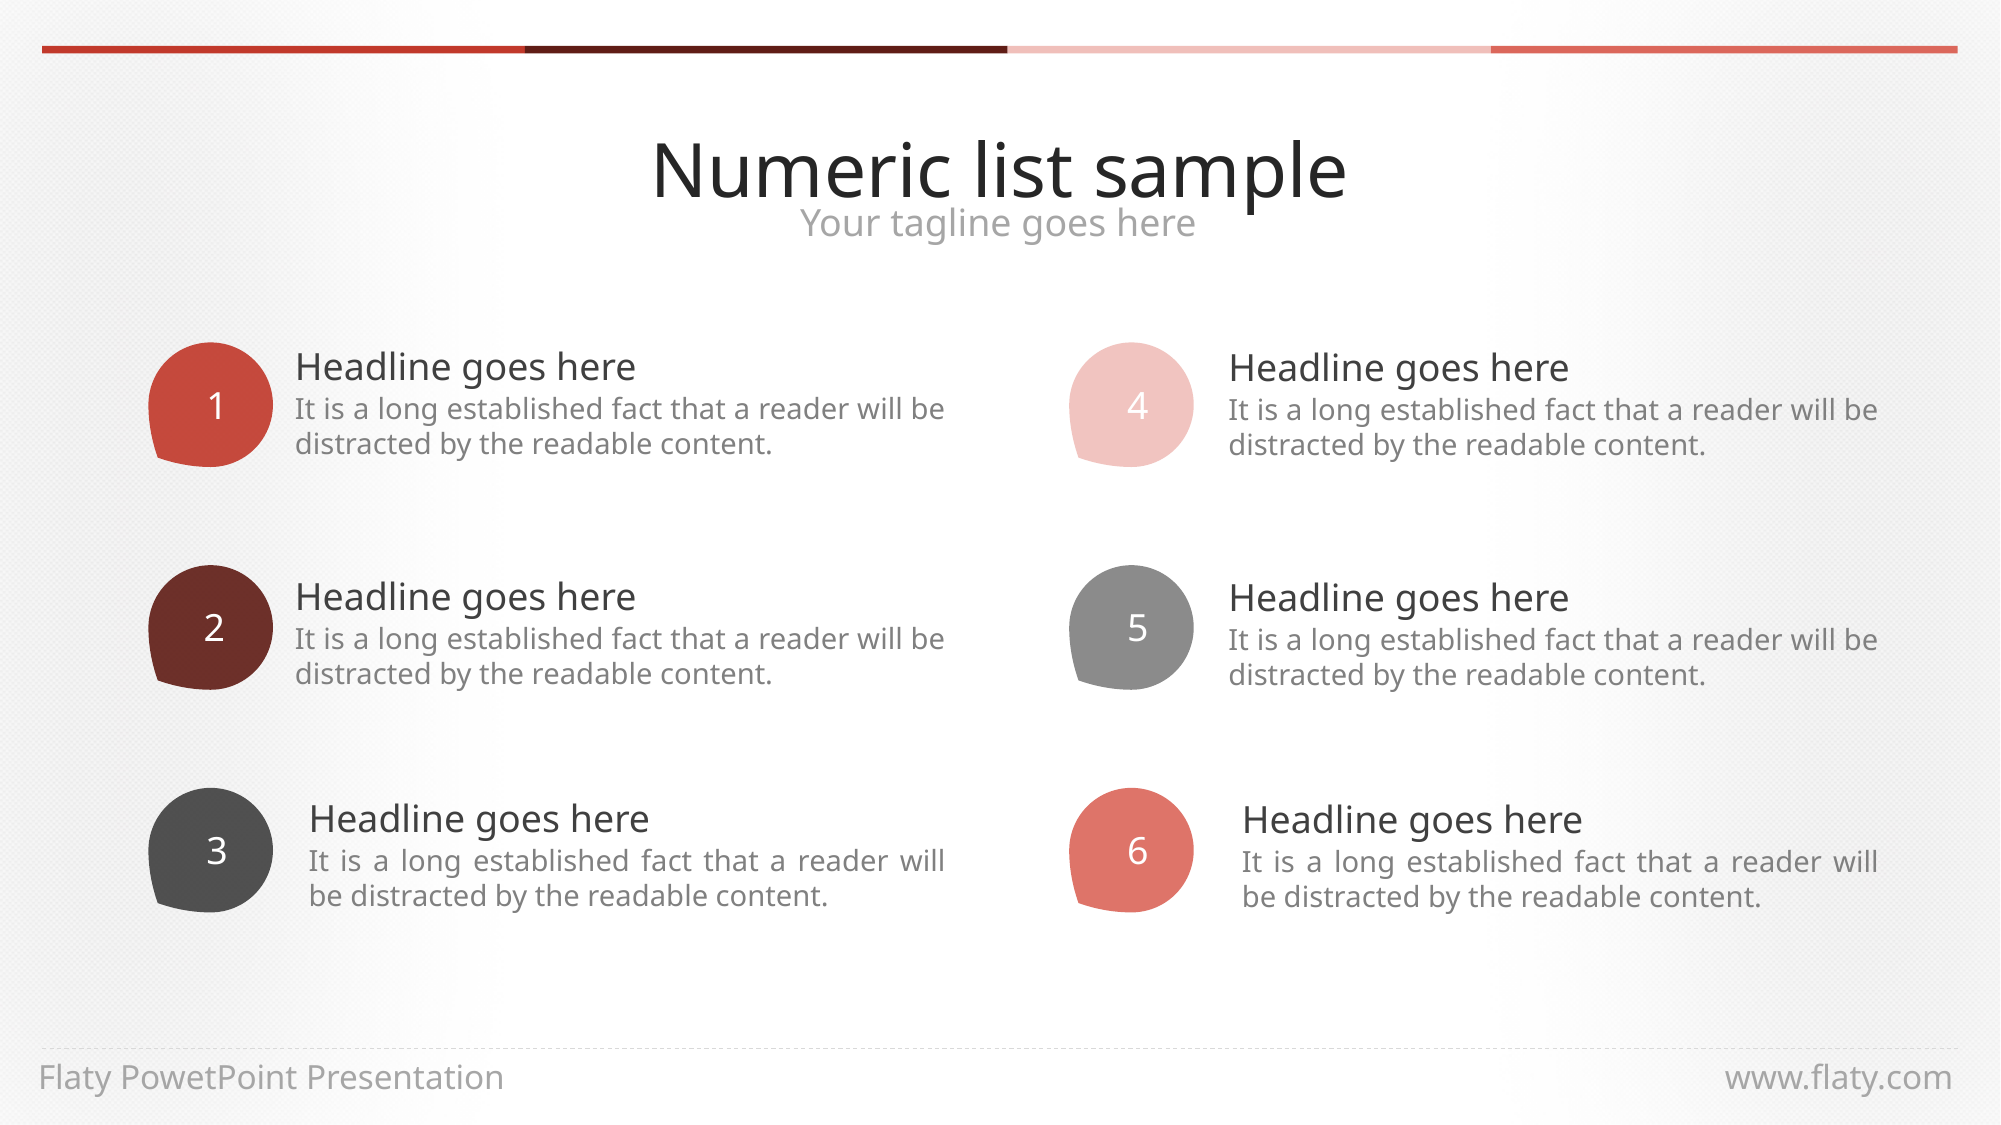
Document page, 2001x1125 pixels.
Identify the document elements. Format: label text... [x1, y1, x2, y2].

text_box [42, 45, 1958, 54]
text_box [1069, 336, 1894, 470]
text_box Your tagline goes here [0, 191, 2000, 251]
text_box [1069, 787, 1894, 922]
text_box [148, 335, 961, 469]
text_box Flaty PowetPoint Presentation [23, 1048, 610, 1104]
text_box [1069, 565, 1894, 700]
picture [0, 0, 2001, 1125]
text_box Numeric list sample [0, 115, 2000, 191]
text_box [148, 787, 961, 921]
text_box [148, 565, 961, 699]
text_box www.flaty.com [1479, 1048, 1969, 1104]
